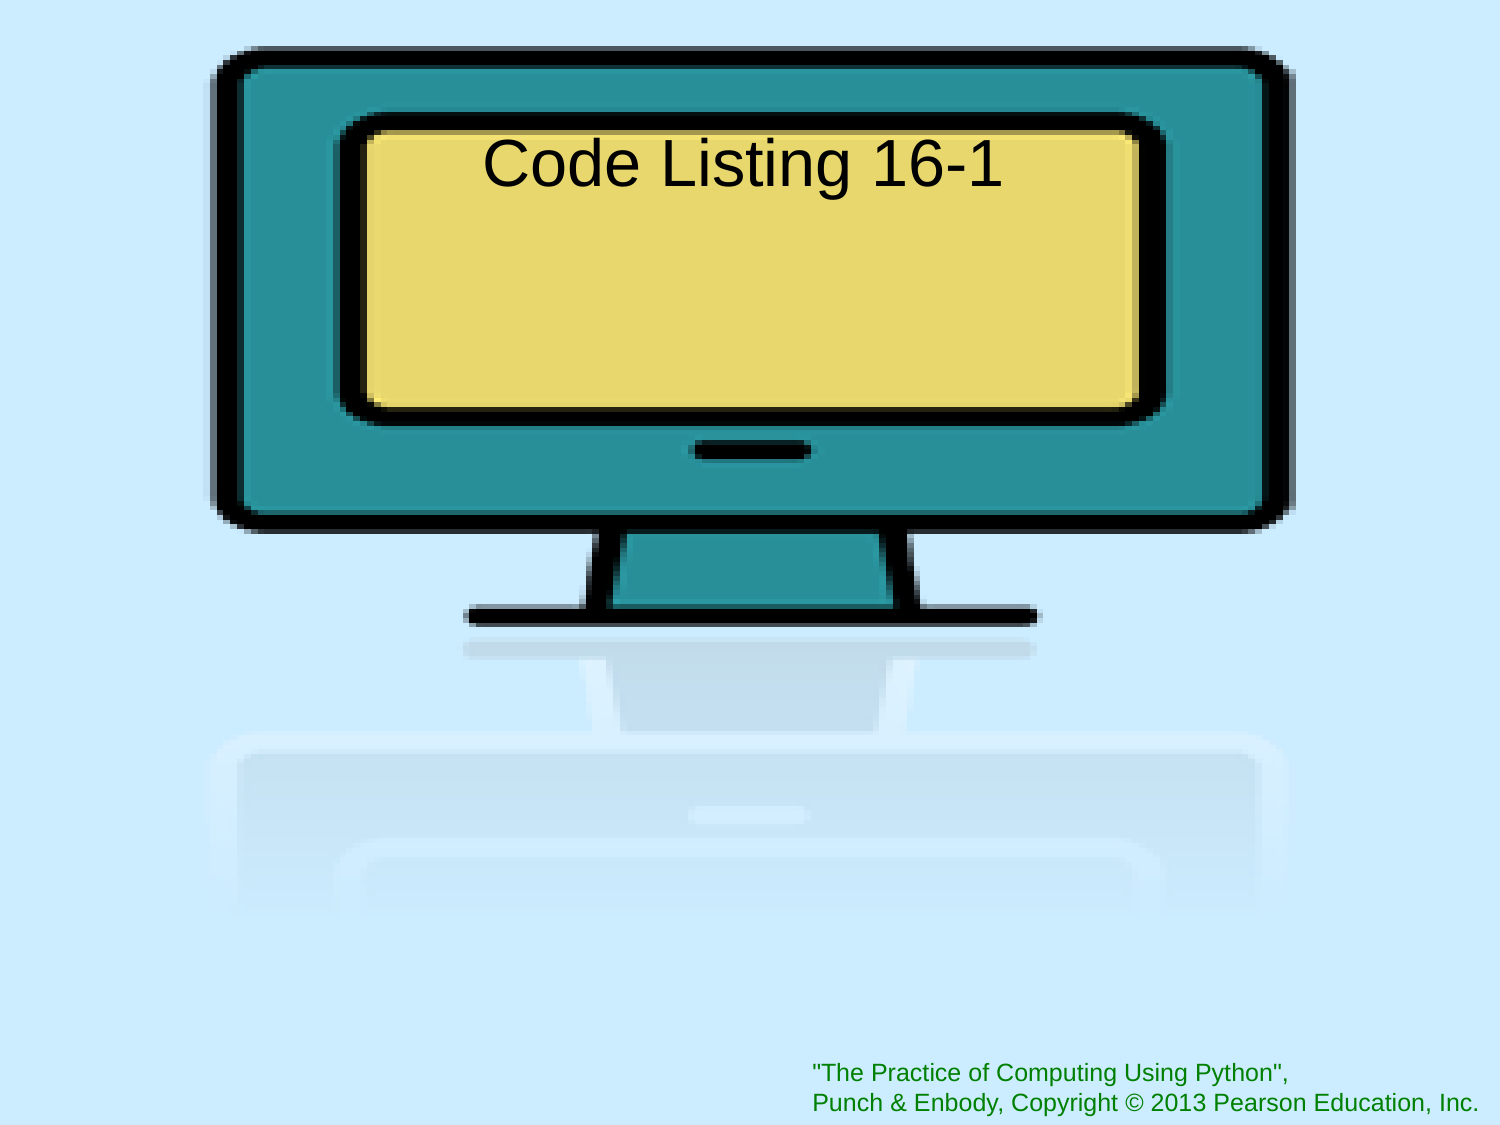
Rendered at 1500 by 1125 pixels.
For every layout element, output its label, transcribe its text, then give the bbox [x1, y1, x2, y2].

picture [12, 0, 1488, 975]
subtitle Code Listing 16-1 [362, 112, 1125, 400]
